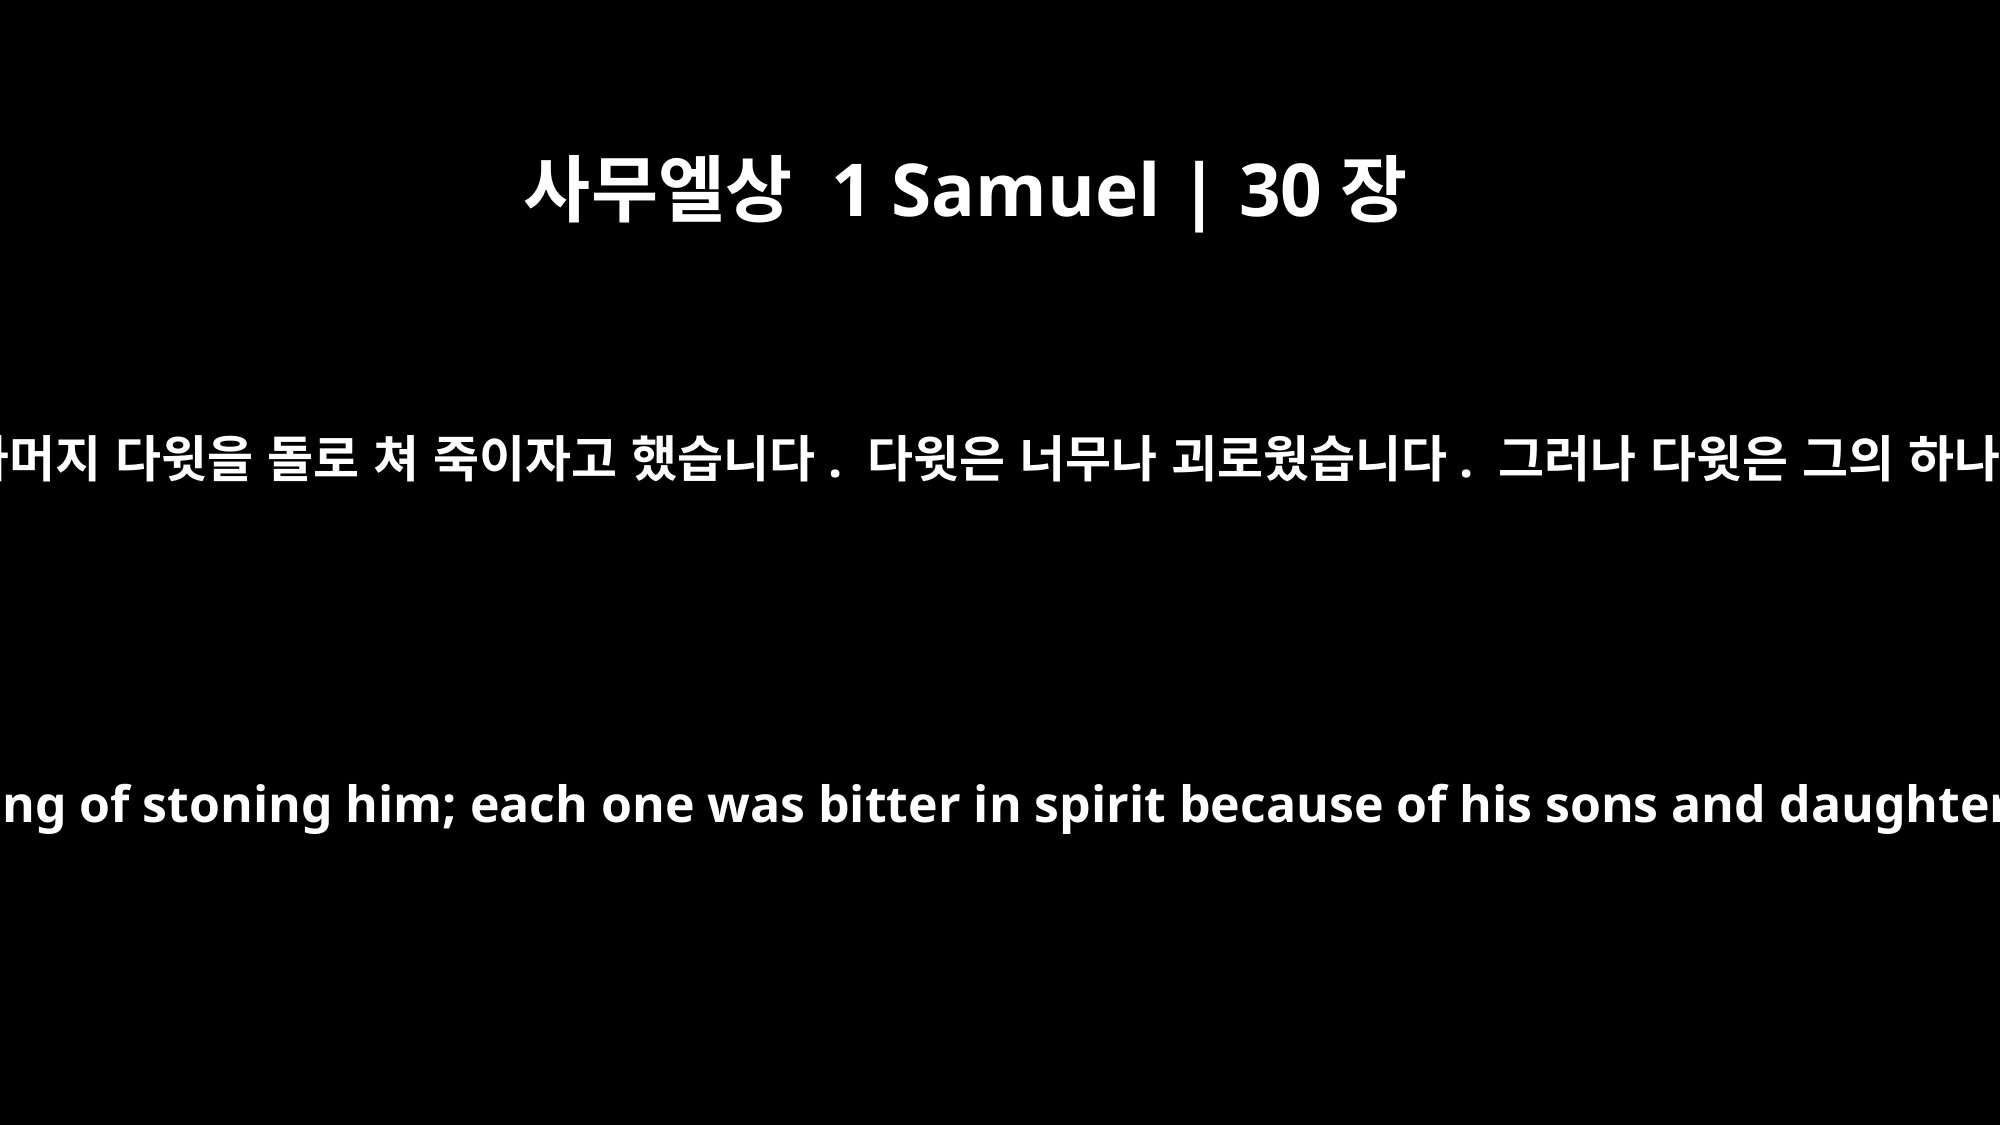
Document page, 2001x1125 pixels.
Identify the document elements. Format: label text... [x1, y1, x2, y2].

text_box David was greatly distressed because the men were talking of stoning him; each one was bitter in spirit because of his sons and daughters. But David found strength in the LORD his God. [0, 764, 2000, 840]
text_box 6 백성들은 모두 자기 자녀들로 인해 슬픈 나머지 다윗을 돌로 쳐 죽이자고 했습니다. 다윗은 너무나 괴로웠습니다. 그러나 다윗은 그의 하나님 여호와를 의지해 용기를 냈습니다. [0, 359, 2000, 495]
text_box 사무엘상 1 Samuel | 30장 [509, 136, 1423, 239]
